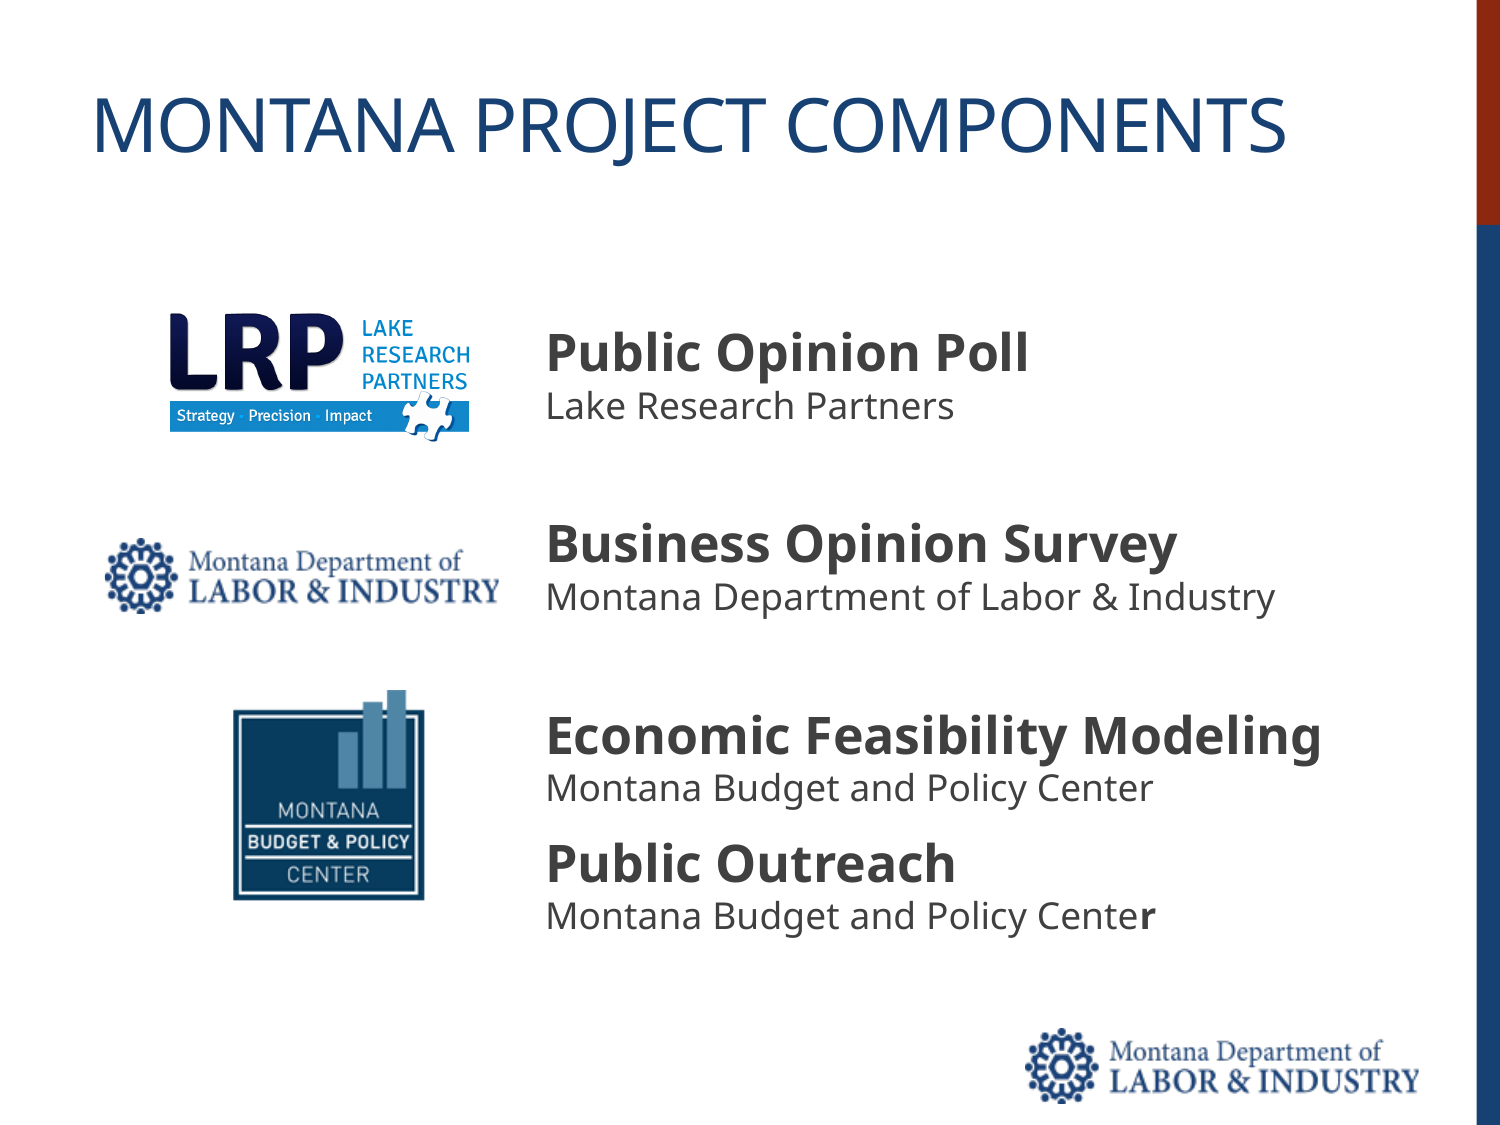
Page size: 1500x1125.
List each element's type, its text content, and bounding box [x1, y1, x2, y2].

list Public Opinion Poll Lake Research Partners Business Opinion Survey Montana Department of Labor & Industry Economic Feasibility Modeling Montana Budget and Policy Center Public Outreach Montana Budget and Policy Center [530, 312, 1394, 946]
title Montana Project Components [75, 25, 1325, 175]
picture [231, 689, 427, 902]
picture [104, 538, 500, 615]
picture [167, 311, 474, 443]
